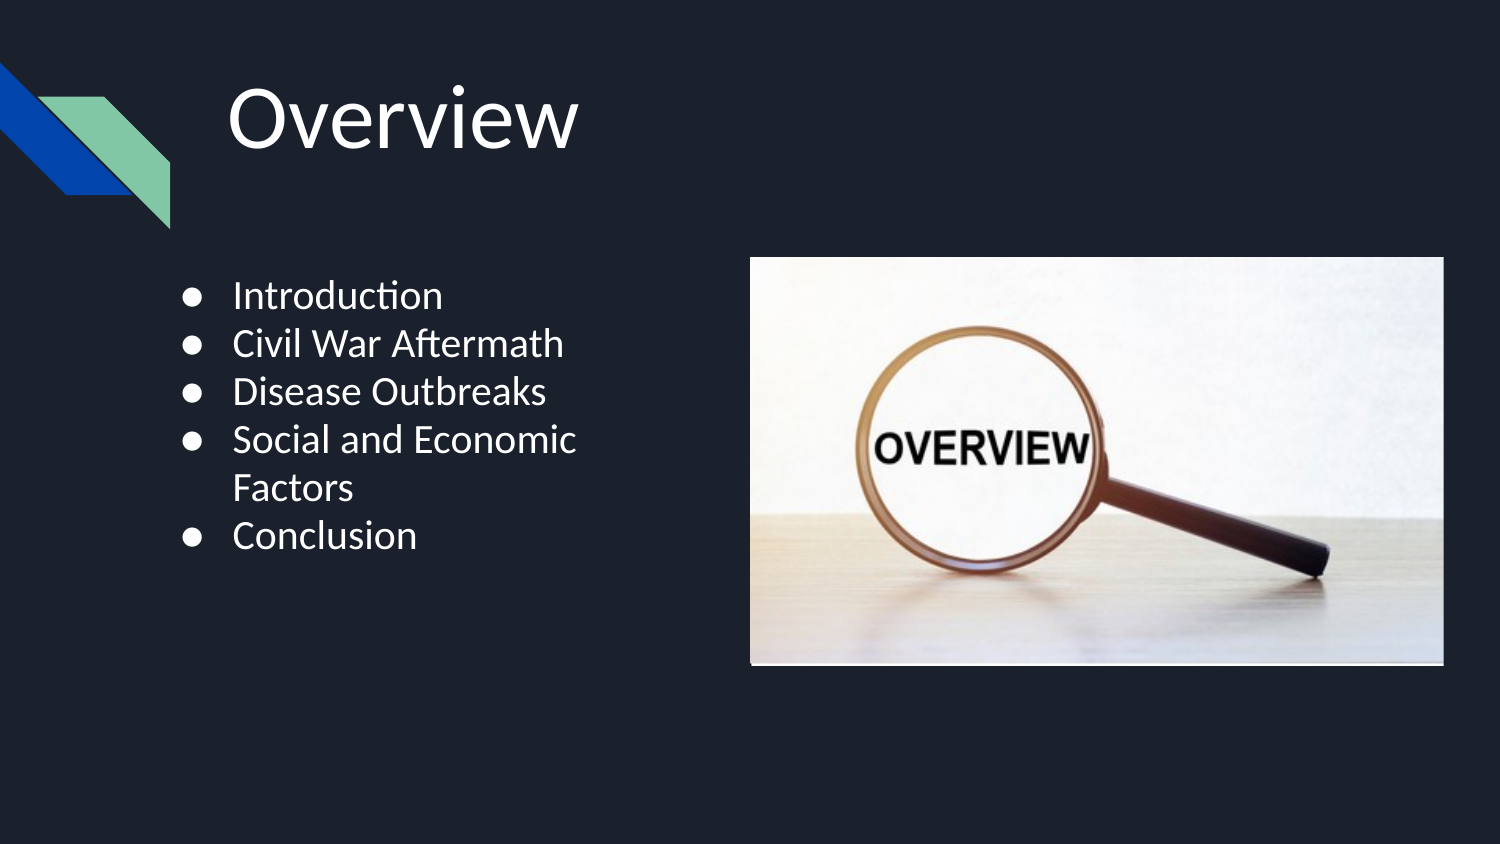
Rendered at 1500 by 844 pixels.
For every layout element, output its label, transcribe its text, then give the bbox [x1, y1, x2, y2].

list Introduction Civil War Aftermath Disease Outbreaks Social and Economic Factors Conclusion [142, 257, 701, 735]
title Overview [212, 64, 1368, 215]
picture [749, 256, 1444, 666]
